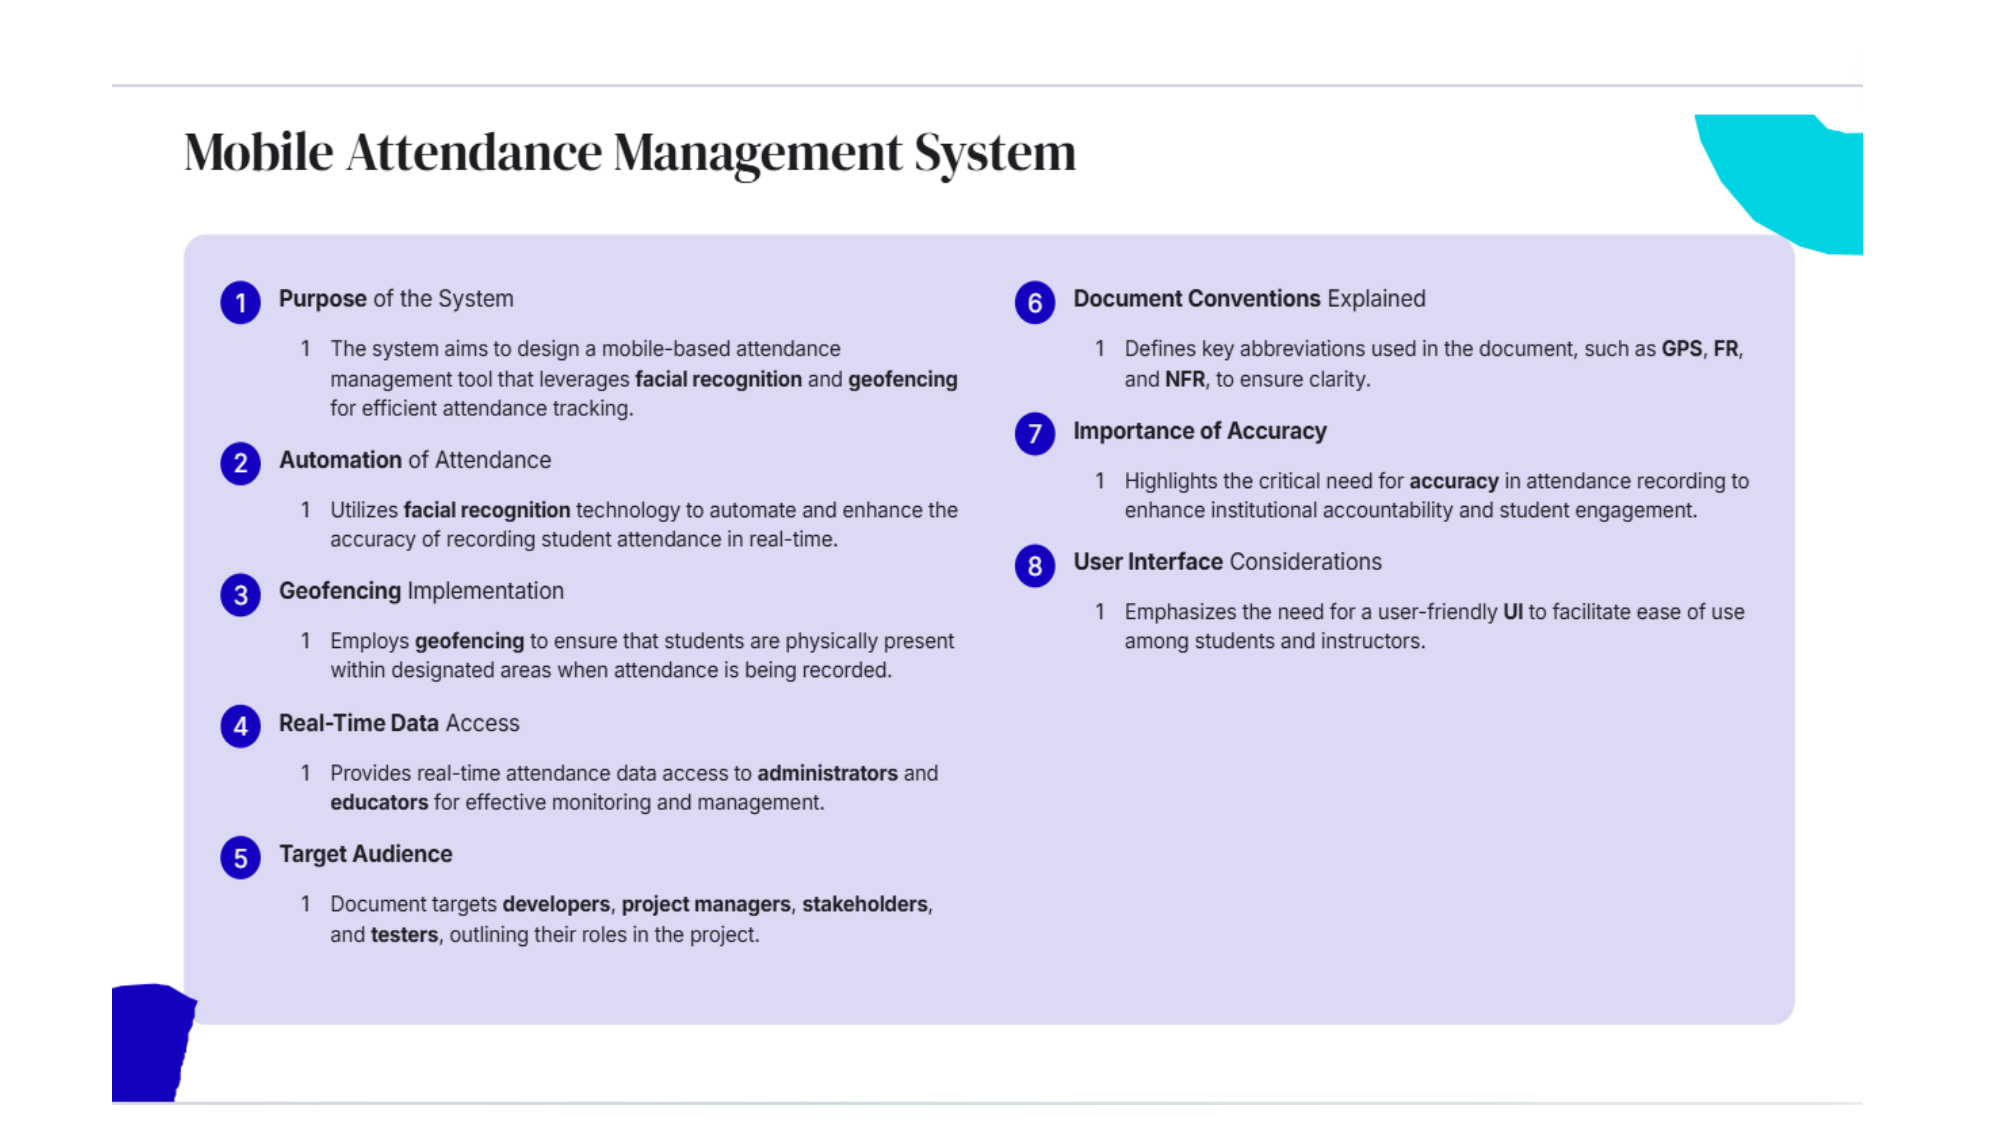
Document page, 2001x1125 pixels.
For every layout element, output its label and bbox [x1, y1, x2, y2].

list [112, 48, 1863, 1105]
